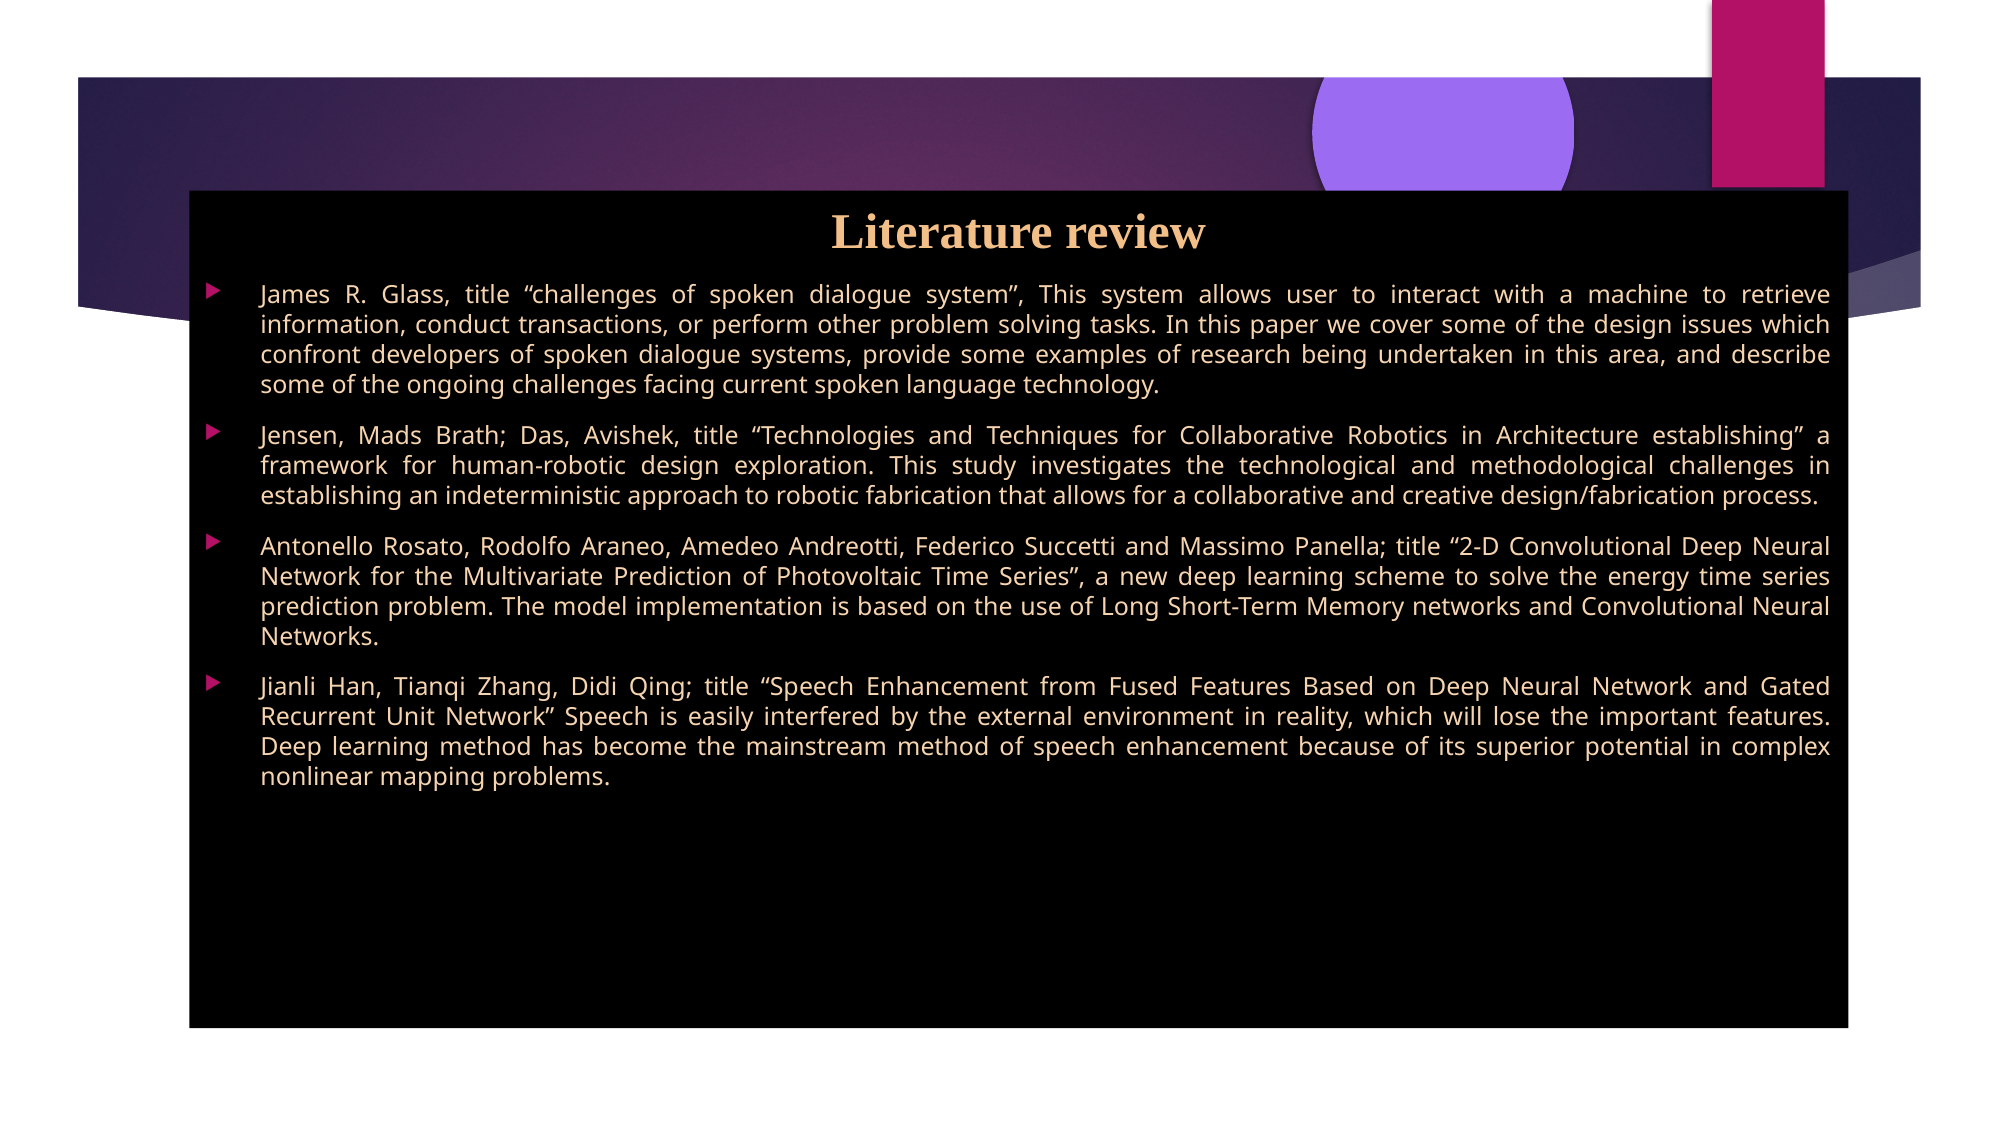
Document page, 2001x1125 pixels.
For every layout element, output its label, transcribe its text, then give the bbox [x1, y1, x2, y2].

text_box Literature review James R. Glass, title “challenges of spoken dialogue system”, This system allows user to interact with a machine to retrieve information, conduct transactions, or perform other problem solving tasks. In this paper we cover some of the design issues which confront developers of spoken dialogue systems, provide some examples of research being undertaken in this area, and describe some of the ongoing challenges facing current spoken language technology. Jensen, Mads Brath; Das, Avishek, title “Technologies and Techniques for Collaborative Robotics in Architecture establishing” a framework for human-robotic design exploration. This study investigates the technological and methodological challenges in establishing an indeterministic approach to robotic fabrication that allows for a collaborative and creative design/fabrication process. Antonello Rosato, Rodolfo Araneo, Amedeo Andreotti, Federico Succetti and Massimo Panella; title “2-D Convolutional Deep Neural Network for the Multivariate Prediction of Photovoltaic Time Series”, a new deep learning scheme to solve the energy time series prediction problem. The model implementation is based on the use of Long Short-Term Memory networks and Convolutional Neural Networks. Jianli Han, Tianqi Zhang, Didi Qing; title “Speech Enhancement from Fused Features Based on Deep Neural Network and Gated Recurrent Unit Network” Speech is easily interfered by the external environment in reality, which will lose the important features. Deep learning method has become the mainstream method of speech enhancement because of its superior potential in complex nonlinear mapping problems. [189, 190, 1849, 1029]
picture [79, 78, 1324, 320]
picture [1562, 78, 1920, 272]
